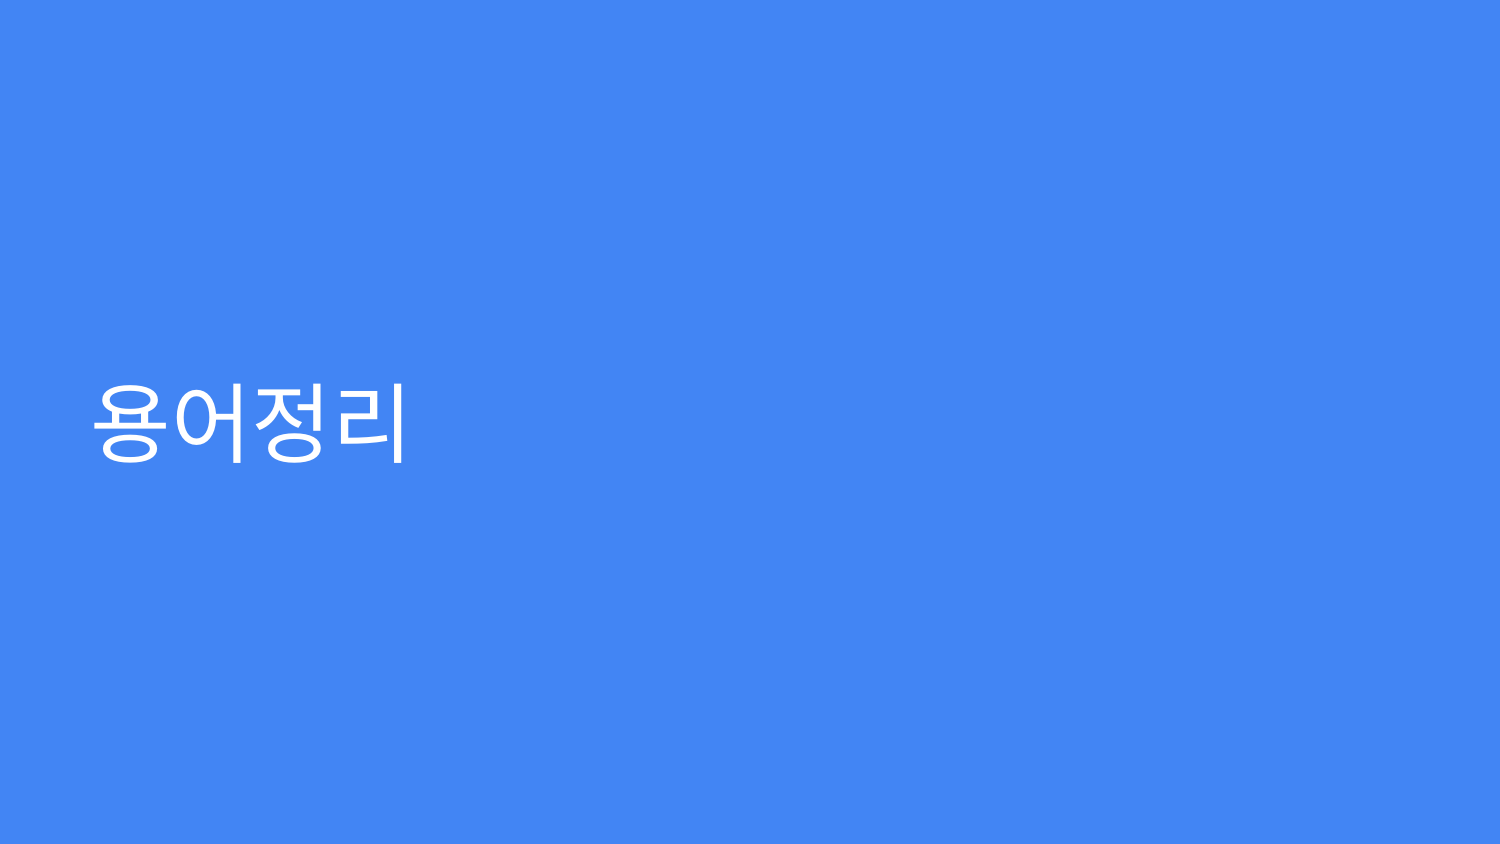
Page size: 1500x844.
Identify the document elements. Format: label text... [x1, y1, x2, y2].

title 용어정리 [75, 338, 1425, 505]
